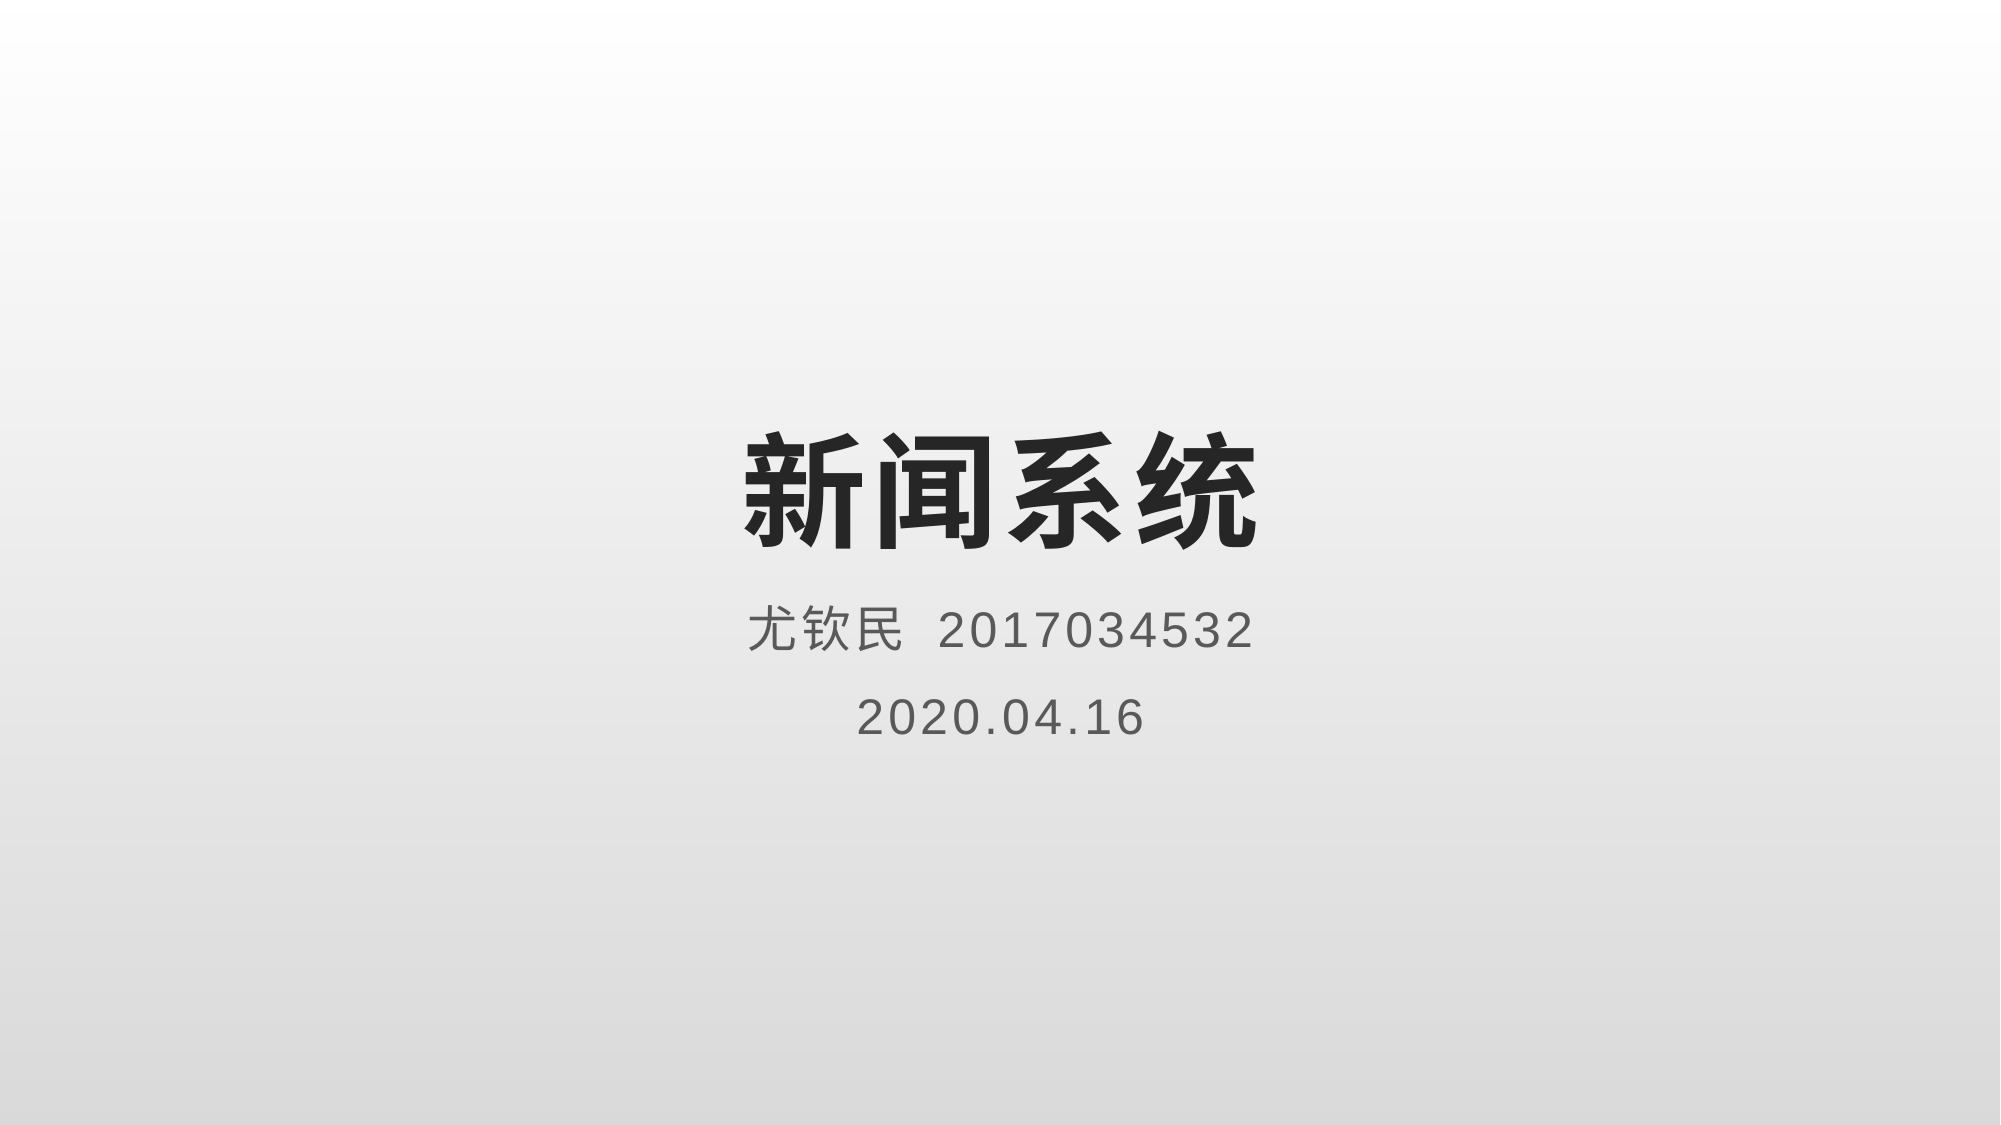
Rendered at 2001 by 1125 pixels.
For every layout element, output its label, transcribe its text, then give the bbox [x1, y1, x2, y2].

title 新闻系统 [196, 149, 1805, 572]
subtitle 尤钦民 2017034532 2020.04.16 [196, 584, 1805, 826]
